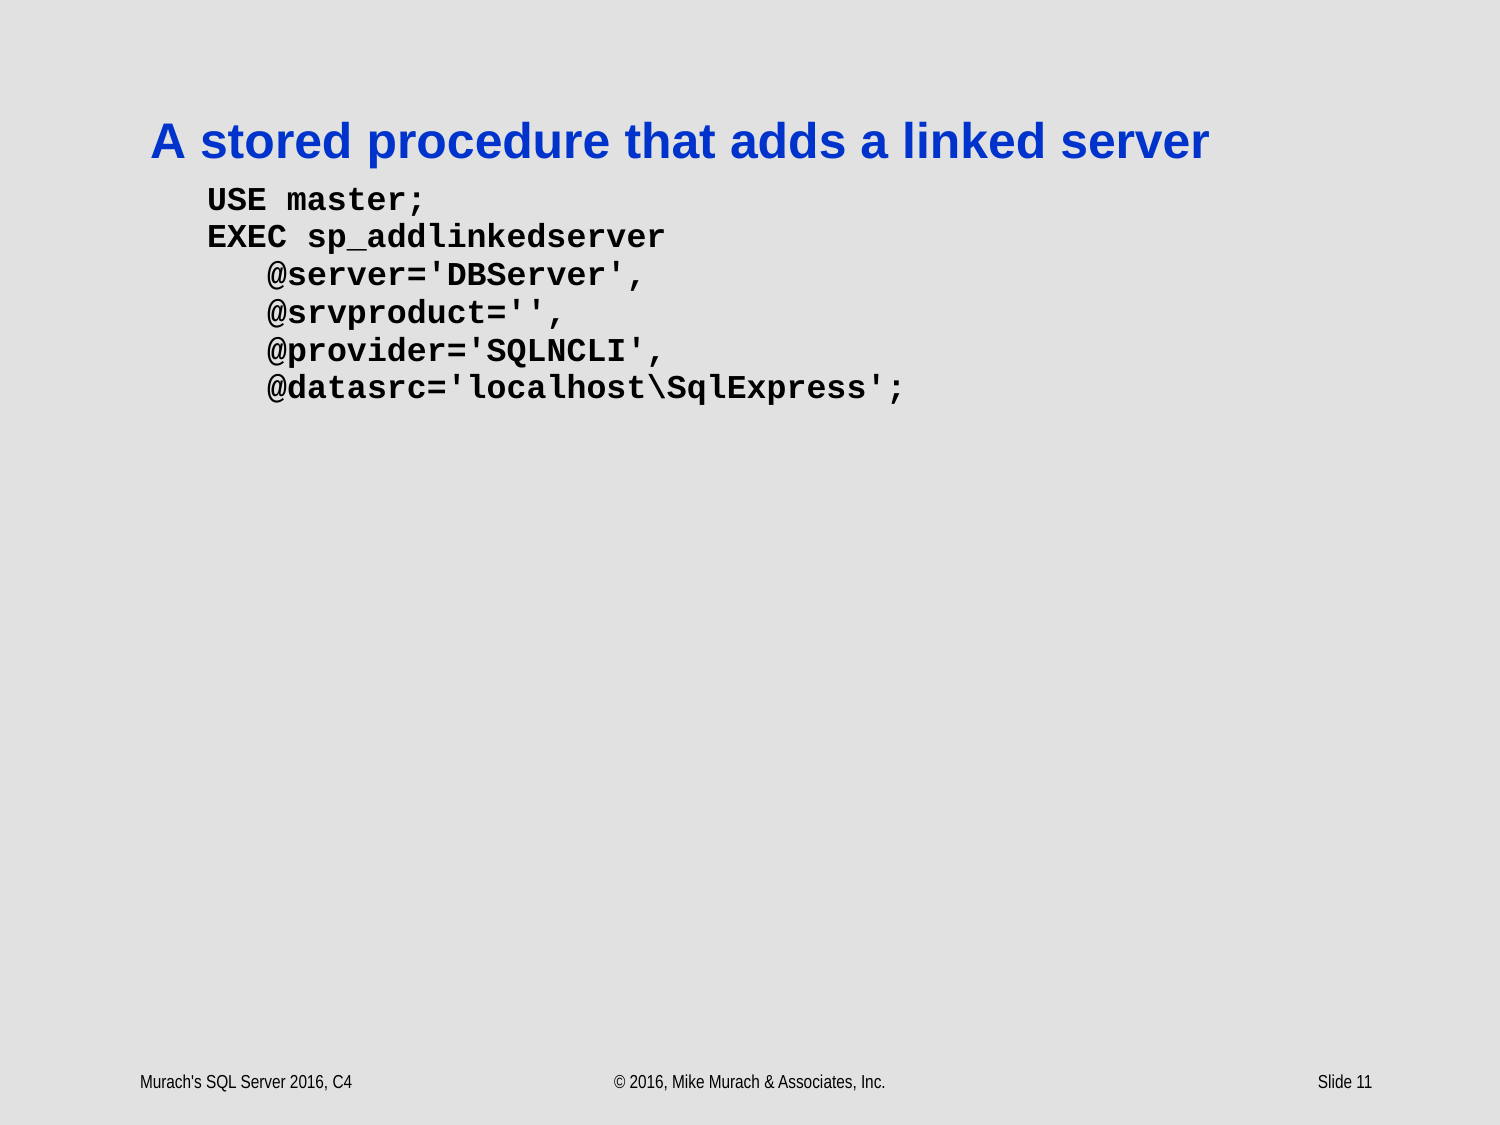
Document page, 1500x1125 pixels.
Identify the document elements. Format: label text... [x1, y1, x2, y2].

slide_number Slide 11 [1074, 1024, 1388, 1101]
slide_number Murach's SQL Server 2016, C4 [124, 1024, 451, 1101]
footer © 2016, Mike Murach & Associates, Inc. [474, 1024, 1026, 1101]
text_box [149, 112, 1348, 411]
